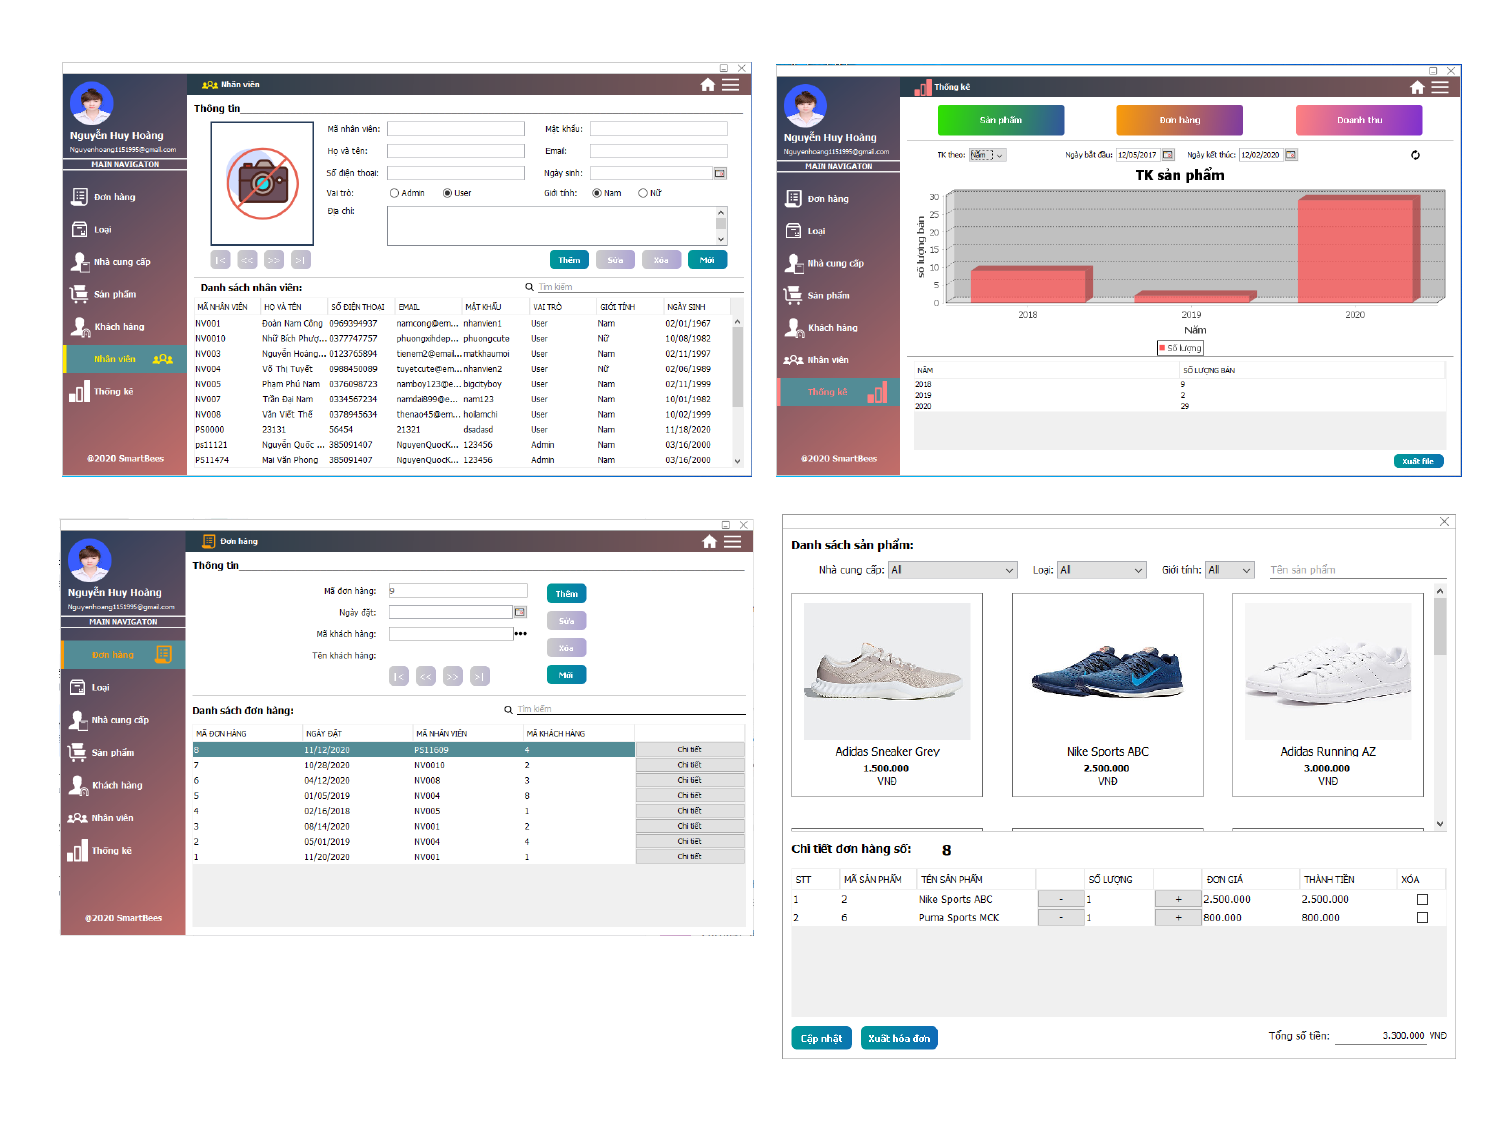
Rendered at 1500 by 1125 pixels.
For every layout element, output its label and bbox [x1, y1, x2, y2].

picture [782, 514, 1456, 1060]
picture [59, 518, 754, 936]
picture [62, 62, 752, 477]
picture [776, 63, 1463, 477]
